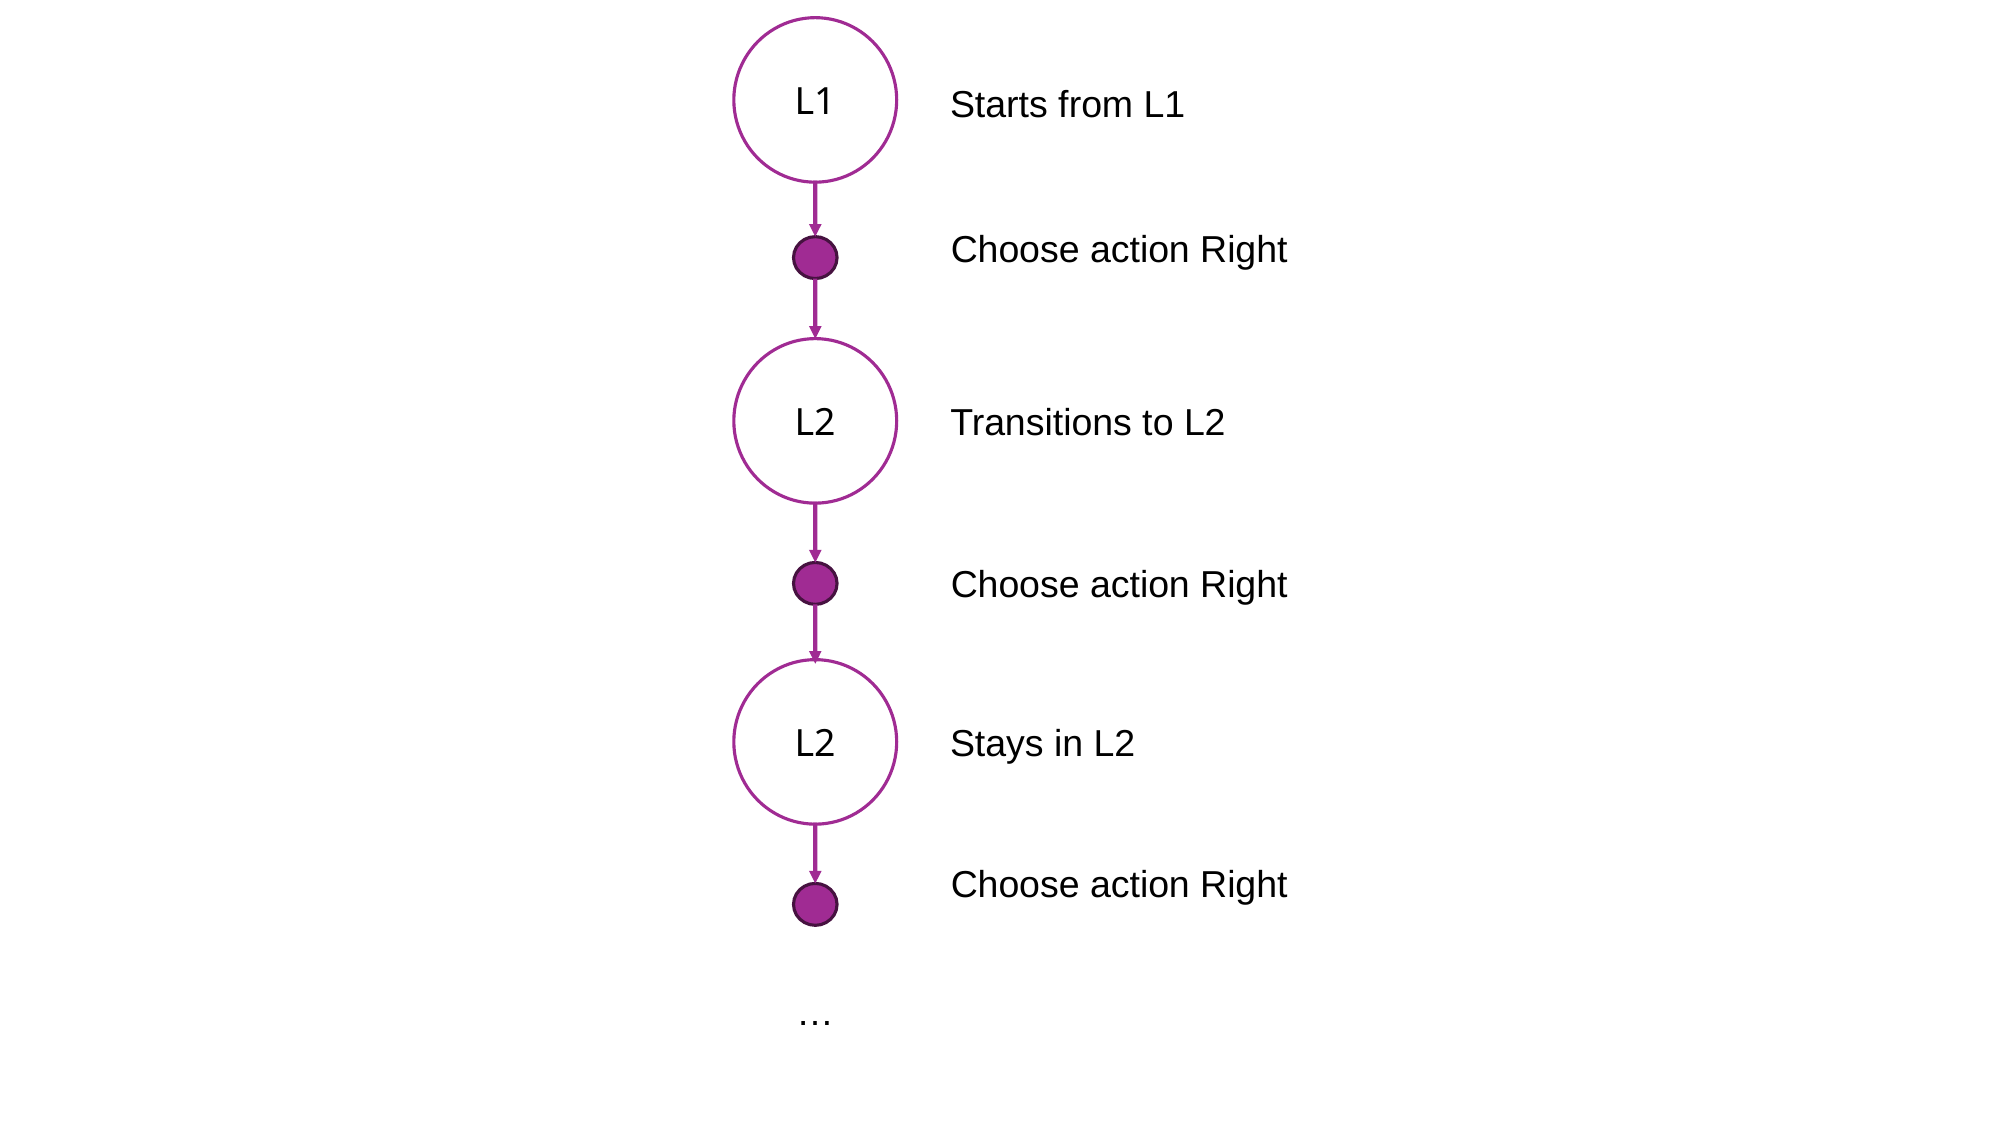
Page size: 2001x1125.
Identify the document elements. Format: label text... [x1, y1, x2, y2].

text_box Starts from L1 [935, 72, 1201, 133]
text_box [791, 235, 839, 280]
text_box L1 [732, 16, 899, 184]
text_box L2 [732, 337, 899, 505]
text_box L2 [732, 658, 899, 826]
text_box Stays in L2 [935, 711, 1151, 772]
text_box [791, 561, 839, 606]
text_box Choose action Right [936, 217, 1303, 278]
text_box Transitions to L2 [935, 390, 1241, 451]
text_box Choose action Right [936, 852, 1303, 912]
text_box Choose action Right [936, 553, 1303, 613]
text_box … [781, 980, 849, 1041]
text_box [791, 881, 839, 927]
